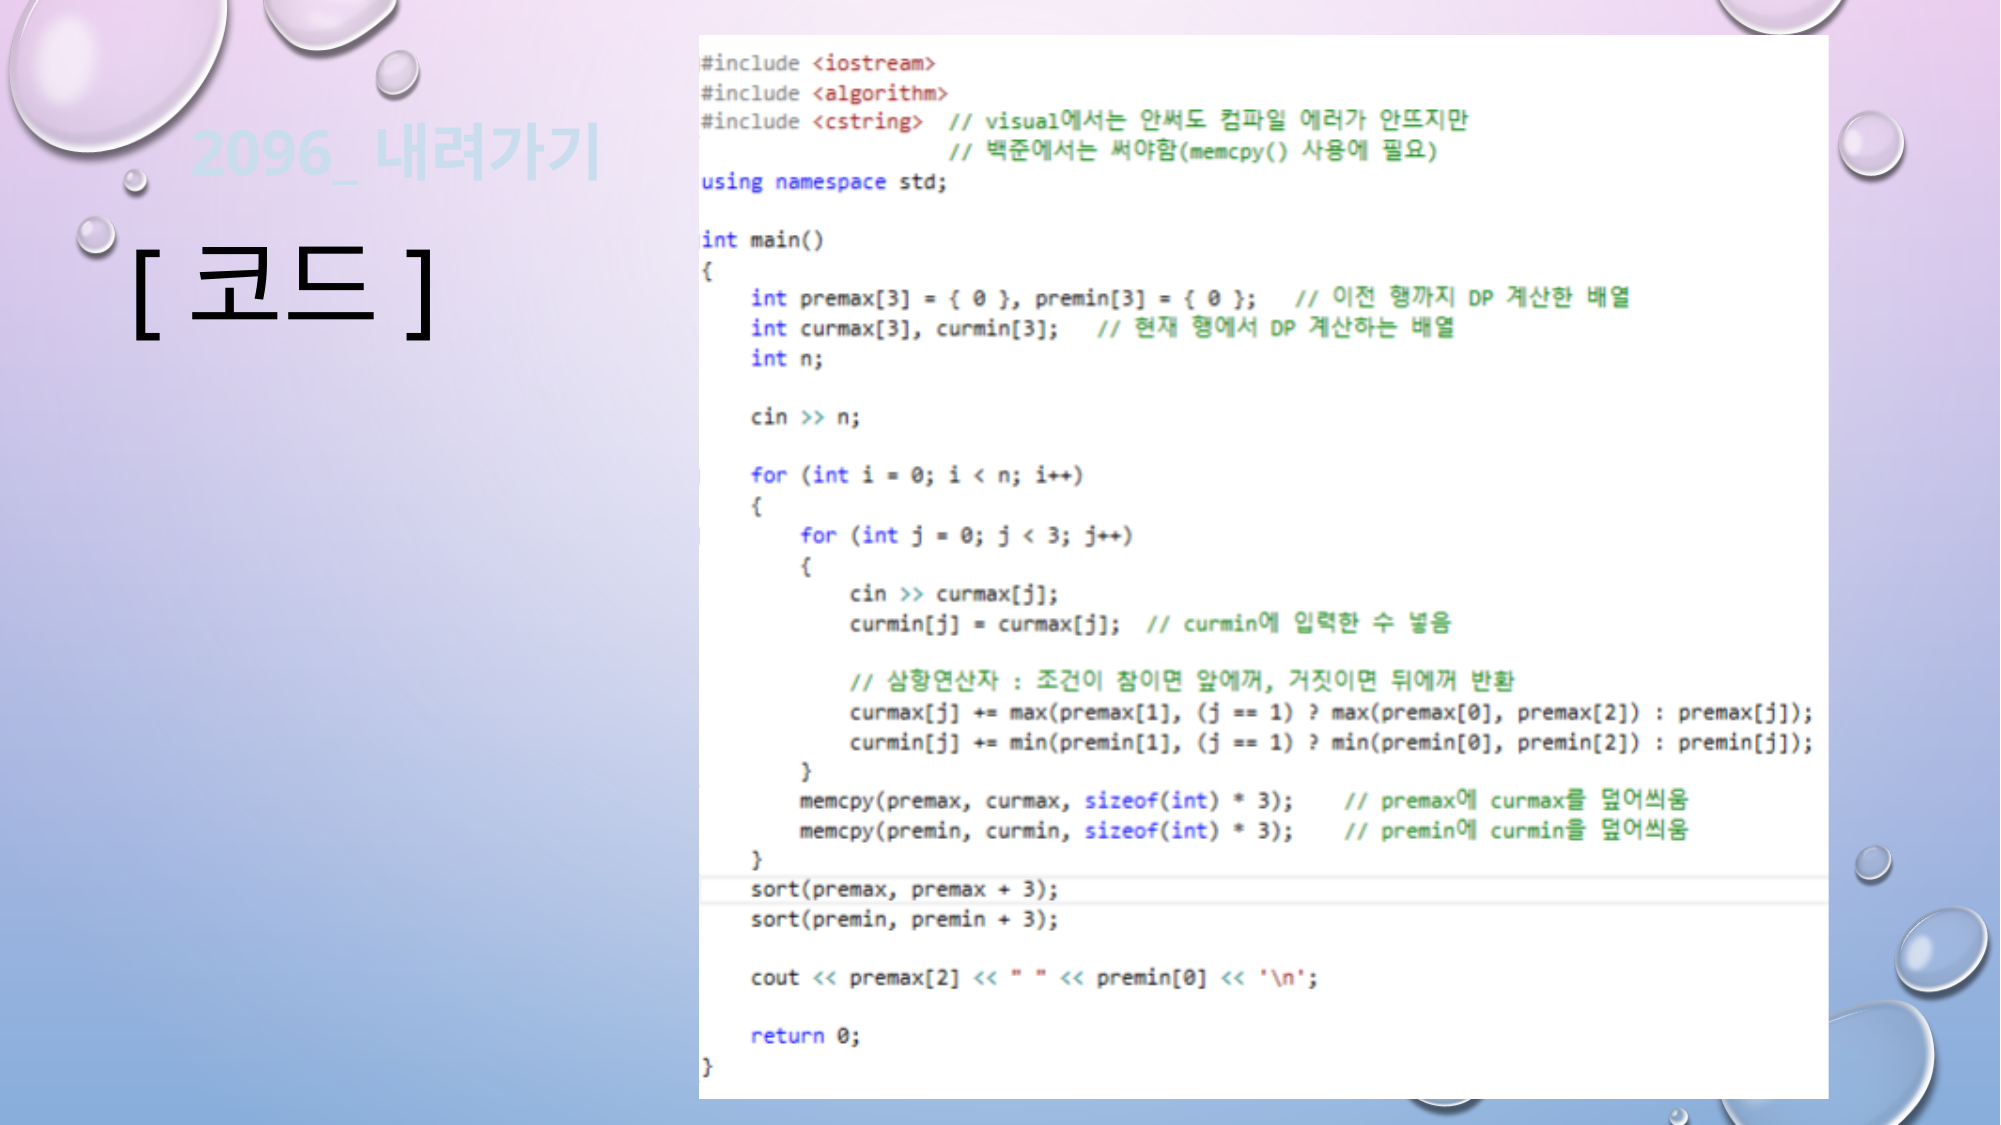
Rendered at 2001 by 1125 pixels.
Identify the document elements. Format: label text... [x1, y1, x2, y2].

text_box 2096_내려가기 [175, 105, 619, 196]
picture [0, 0, 2000, 1125]
text_box [코드] [113, 213, 454, 354]
